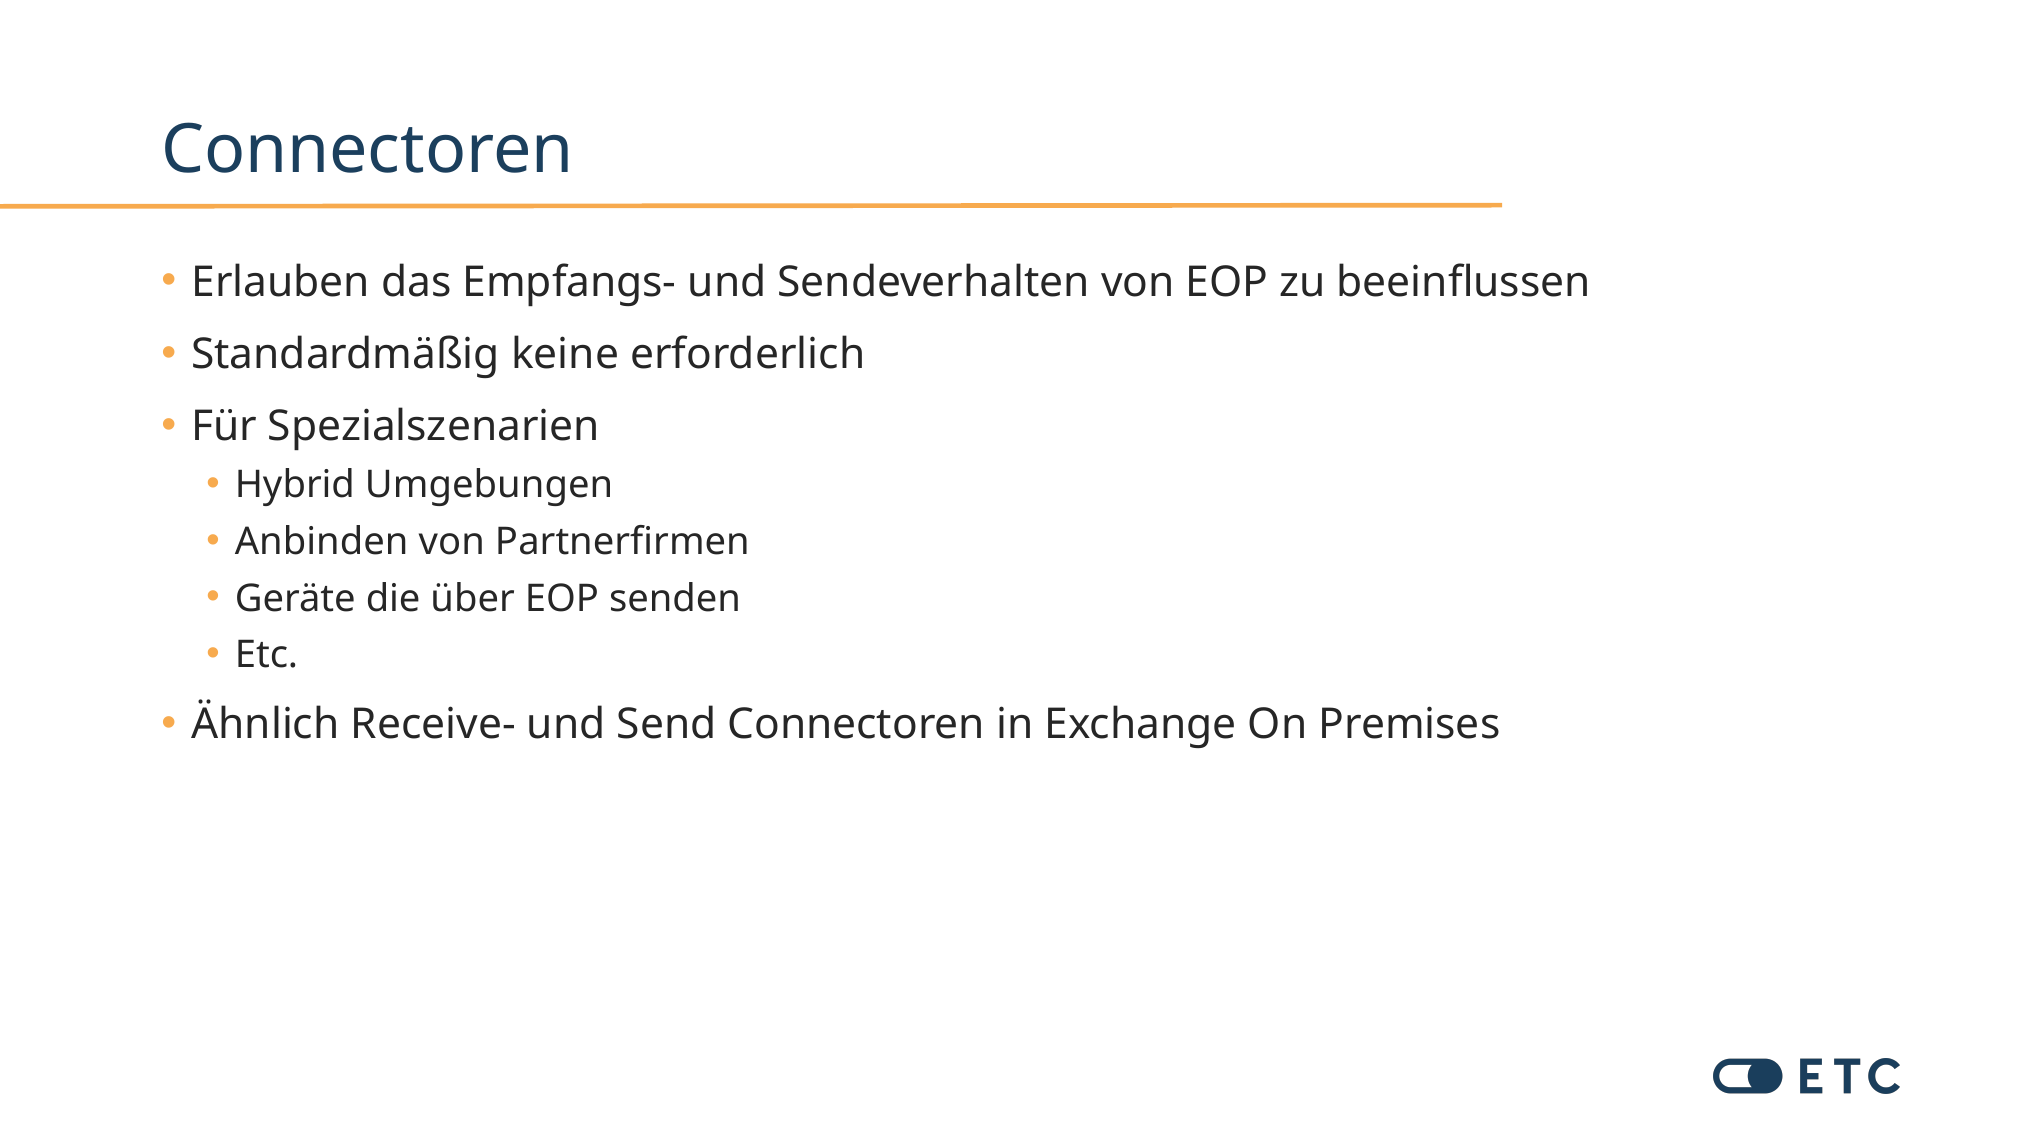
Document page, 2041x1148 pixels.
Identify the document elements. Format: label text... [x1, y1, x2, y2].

title Connectoren [146, 96, 1504, 206]
picture [1713, 1058, 1900, 1094]
list Erlauben das Empfangs- und Sendeverhalten von EOP zu beeinflussen Standardmäßig keine erforderlich Für Spezialszenarien Hybrid Umgebungen Anbinden von Partnerfirmen Geräte die über EOP senden Etc. Ähnlich Receive- und Send Connectoren in Exchange On Premises [146, 246, 1894, 996]
